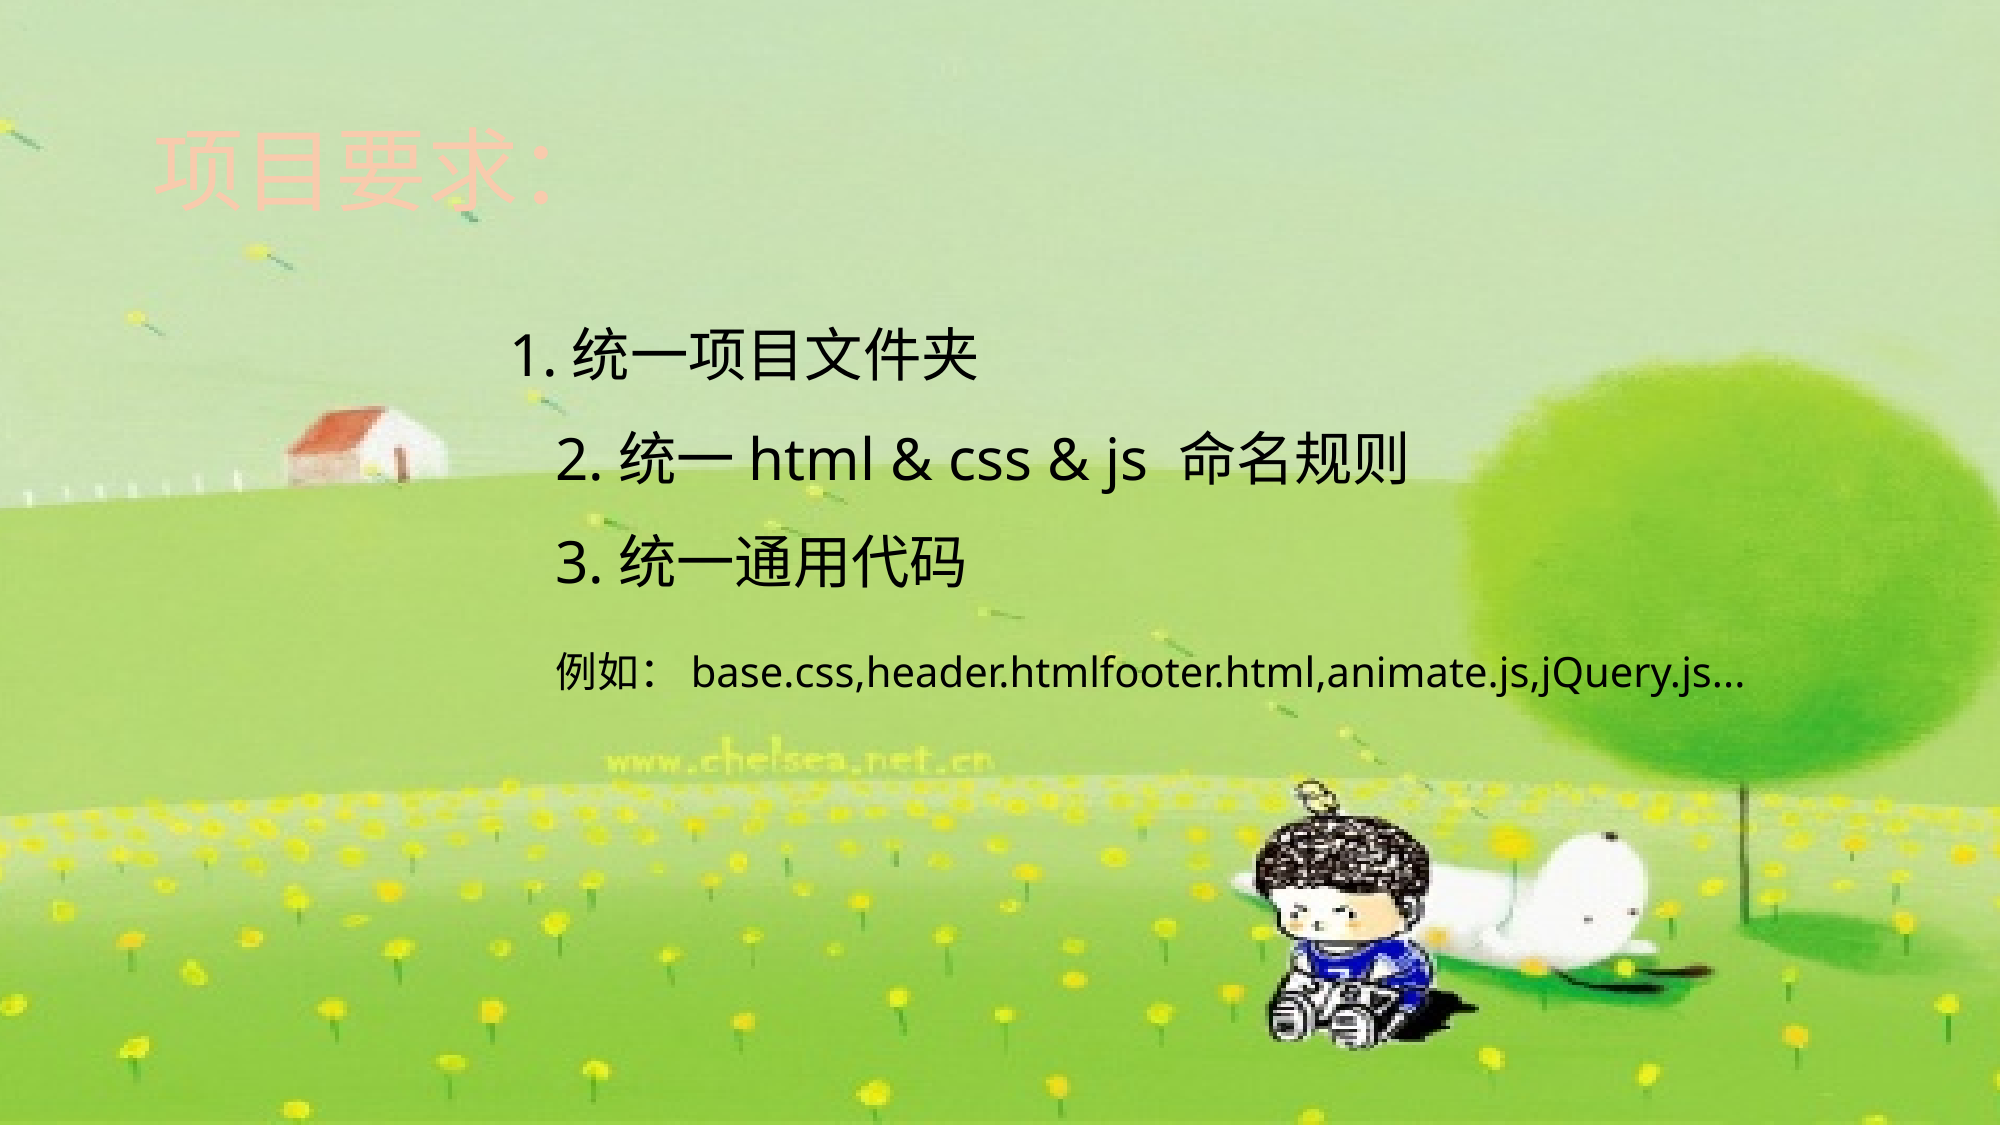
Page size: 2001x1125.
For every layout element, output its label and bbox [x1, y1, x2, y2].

list [0, 0, 2000, 1125]
